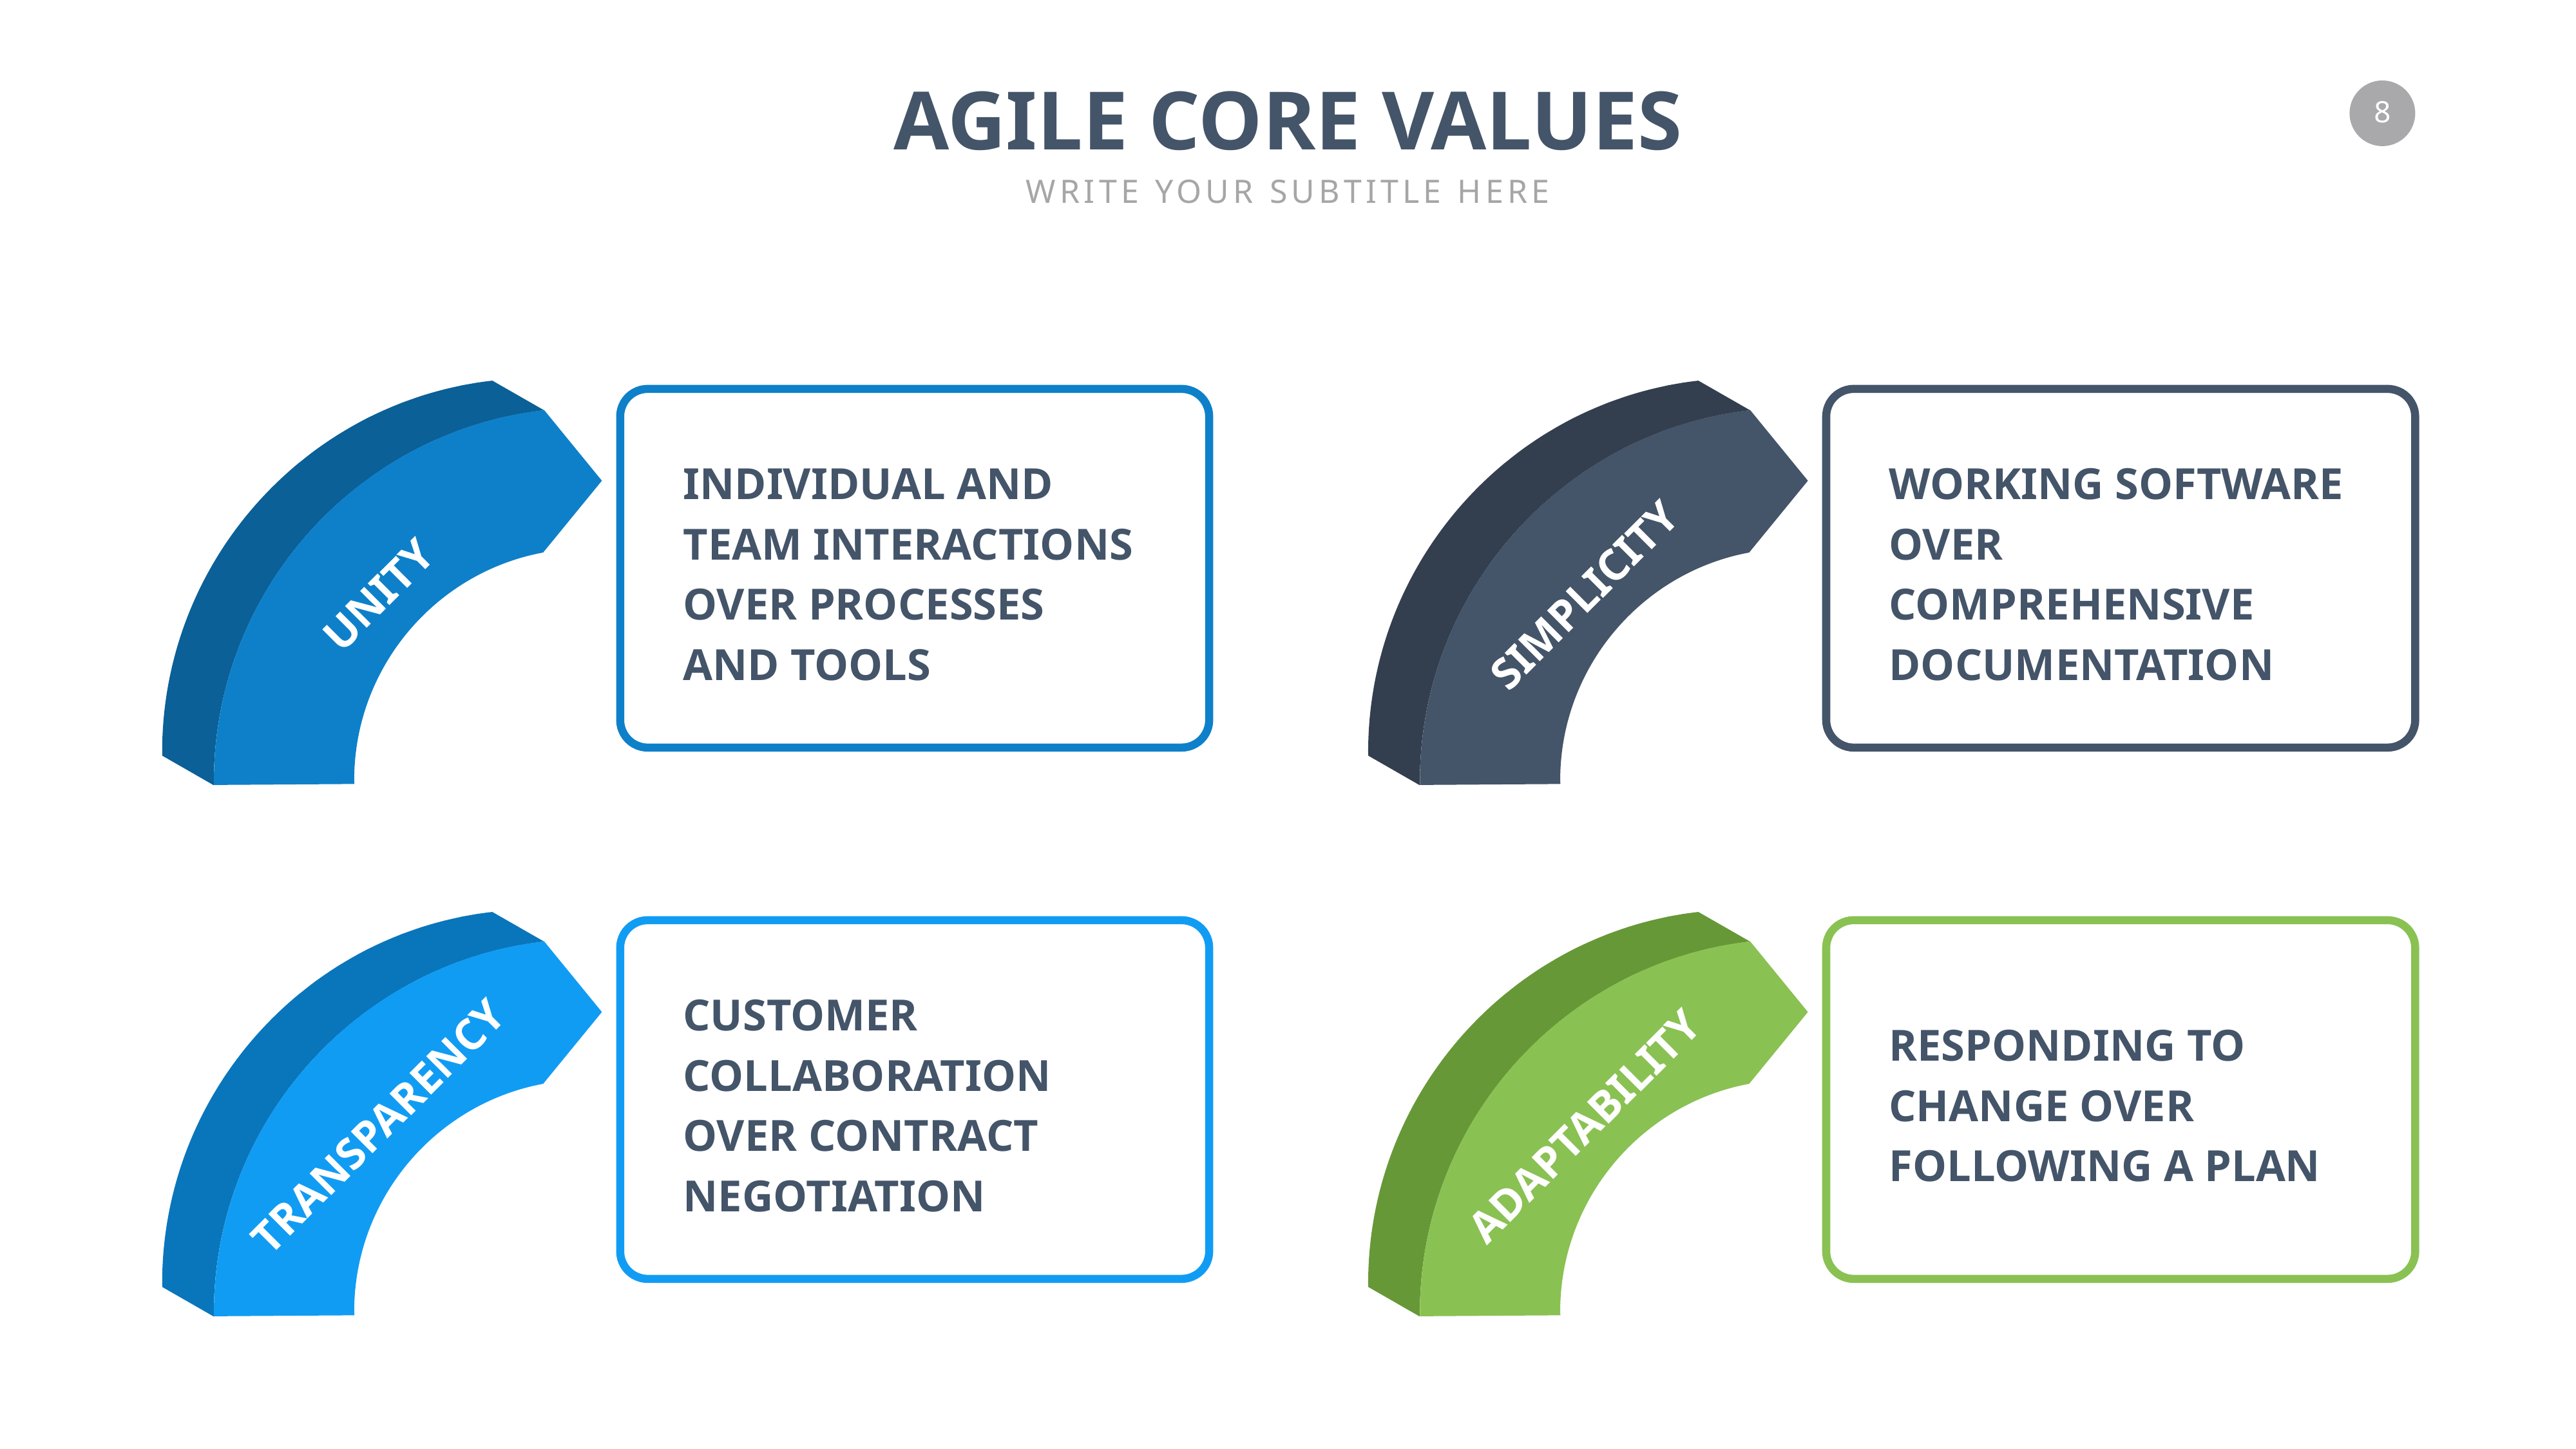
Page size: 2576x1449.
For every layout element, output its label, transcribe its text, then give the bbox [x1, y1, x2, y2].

text_box [1420, 941, 1808, 1316]
text_box INDIVIDUAL AND TEAM INTERACTIONS OVER PROCESSES AND TOOLS [673, 442, 1156, 694]
text_box AGILE CORE VALUES [884, 64, 1692, 171]
text_box [1826, 388, 2416, 748]
text_box TRANSPARENCY [229, 977, 525, 1273]
text_box [214, 410, 602, 785]
text_box [162, 912, 544, 1317]
text_box UNITY [301, 517, 454, 670]
text_box [1368, 381, 1750, 786]
text_box [162, 381, 544, 786]
text_box CUSTOMER COLLABORATION OVER CONTRACT NEGOTIATION [673, 974, 1156, 1226]
text_box [620, 388, 1210, 748]
text_box [1420, 410, 1808, 785]
text_box [1368, 912, 1750, 1317]
text_box [620, 920, 1210, 1279]
text_box WORKING SOFTWARE OVER COMPREHENSIVE DOCUMENTATION [1879, 442, 2362, 694]
text_box ADAPTABILITY [1446, 988, 1721, 1262]
text_box RESPONDING TO CHANGE OVER FOLLOWING A PLAN [1879, 1004, 2362, 1195]
text_box SIMPLICITY [1468, 478, 1699, 709]
text_box [214, 941, 602, 1316]
text_box [1826, 920, 2416, 1279]
text_box WRITE YOUR SUBTITLE HERE [1016, 166, 1560, 215]
